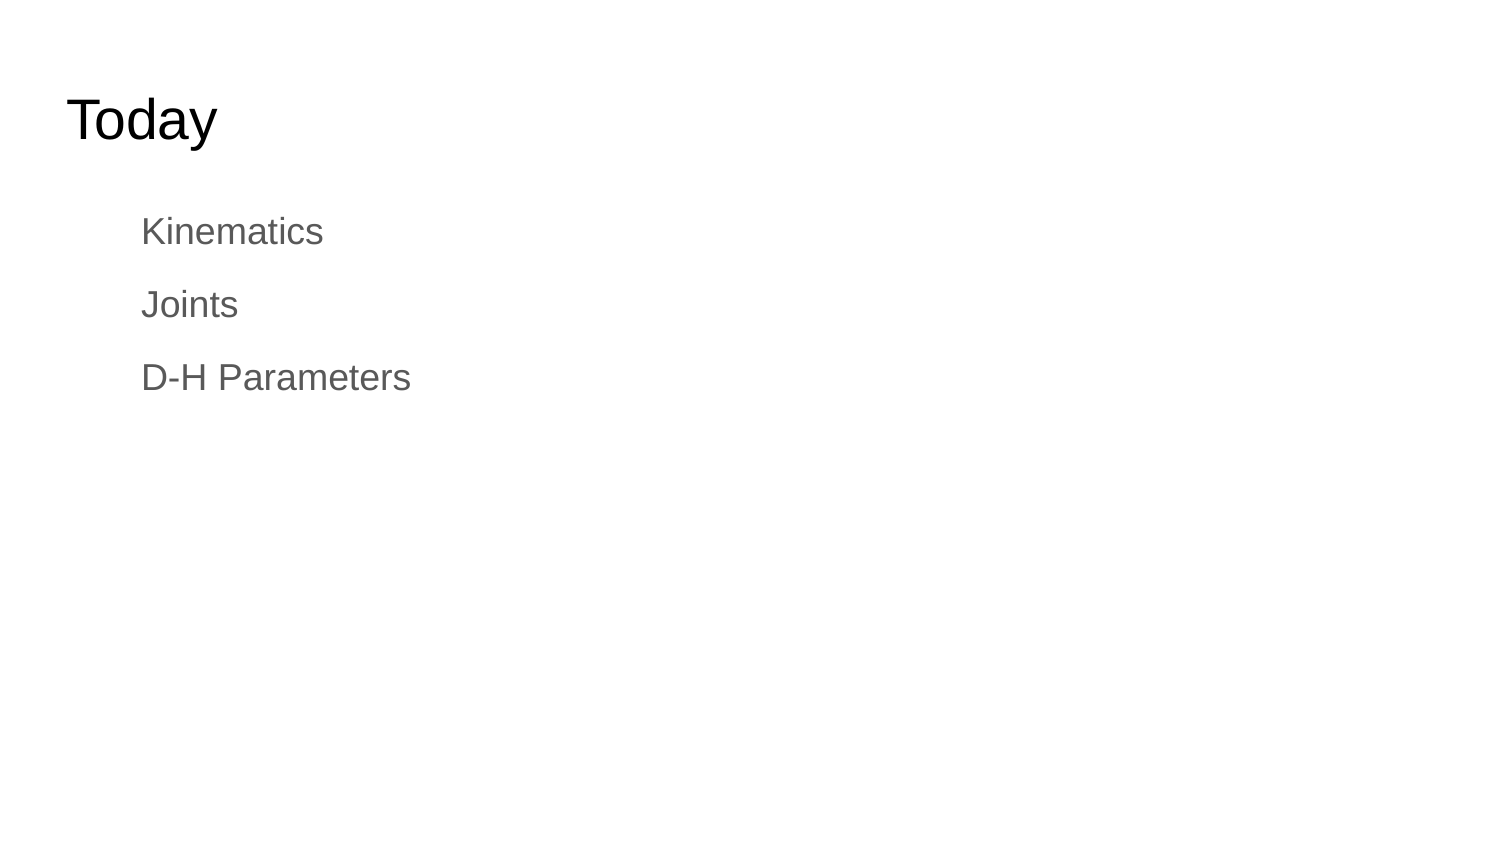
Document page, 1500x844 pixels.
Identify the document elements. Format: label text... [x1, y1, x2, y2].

list Kinematics Joints D-H Parameters [51, 189, 1449, 750]
title Today [51, 72, 1449, 167]
